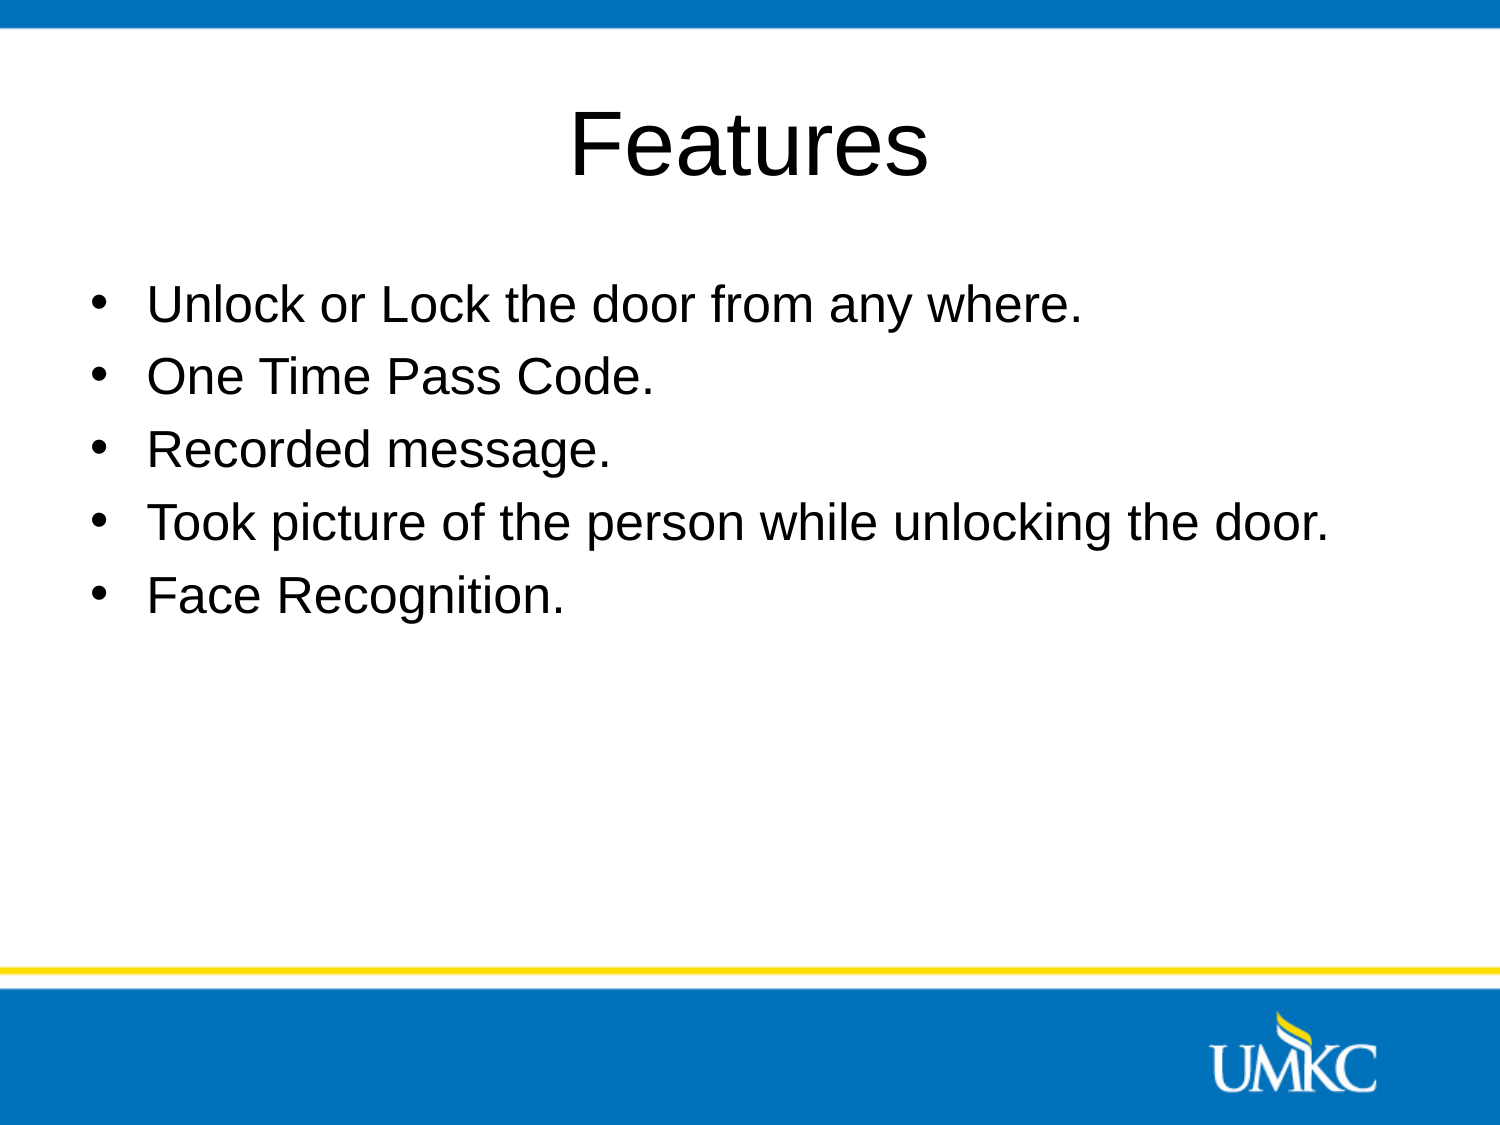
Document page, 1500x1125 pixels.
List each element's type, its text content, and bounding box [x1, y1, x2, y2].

list Unlock or Lock the door from any where. One Time Pass Code. Recorded message. Took picture of the person while unlocking the door. Face Recognition. [75, 262, 1425, 1005]
picture [0, 0, 1500, 1125]
title Features [75, 45, 1425, 233]
